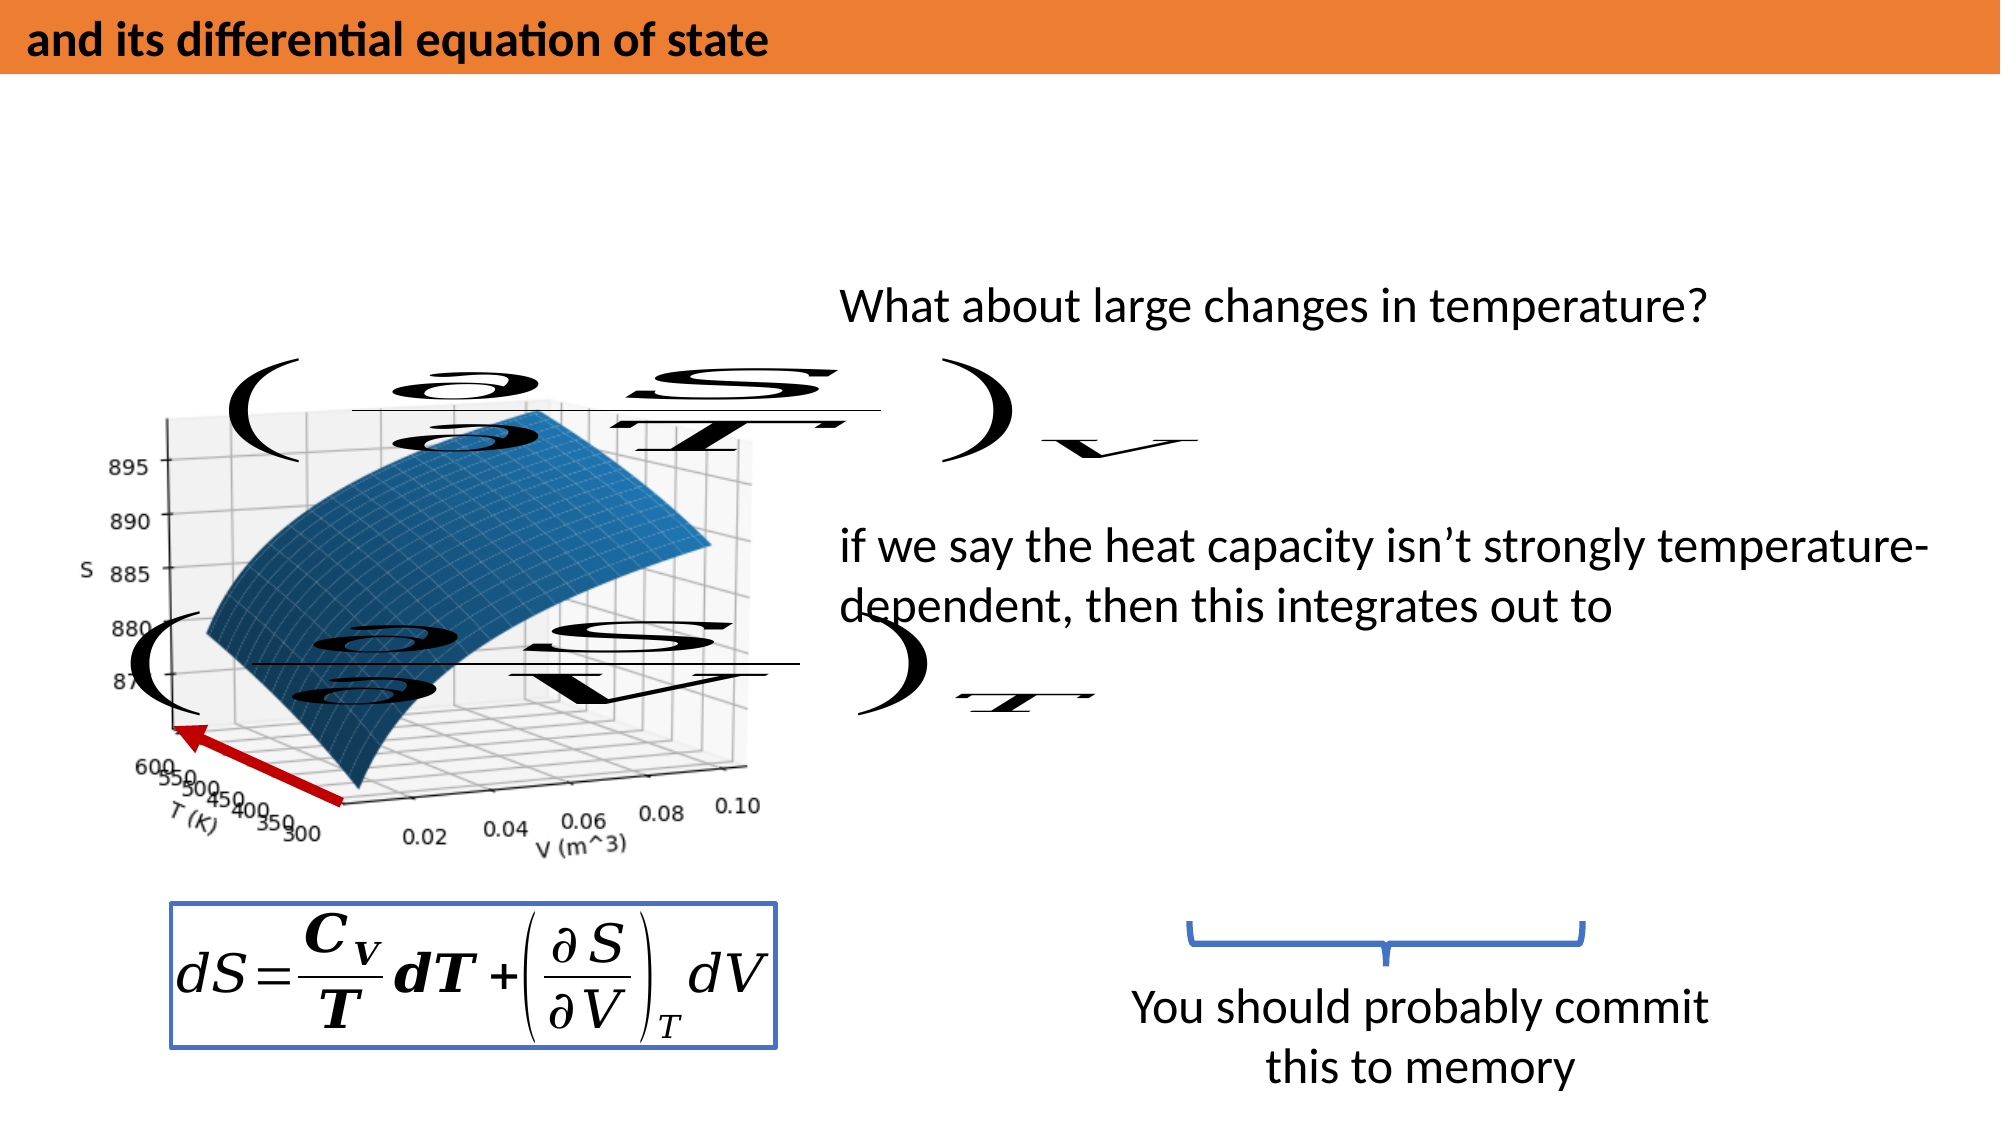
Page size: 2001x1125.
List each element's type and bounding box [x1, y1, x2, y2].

text_box [74, 323, 1281, 885]
text_box [1109, 921, 1732, 1103]
